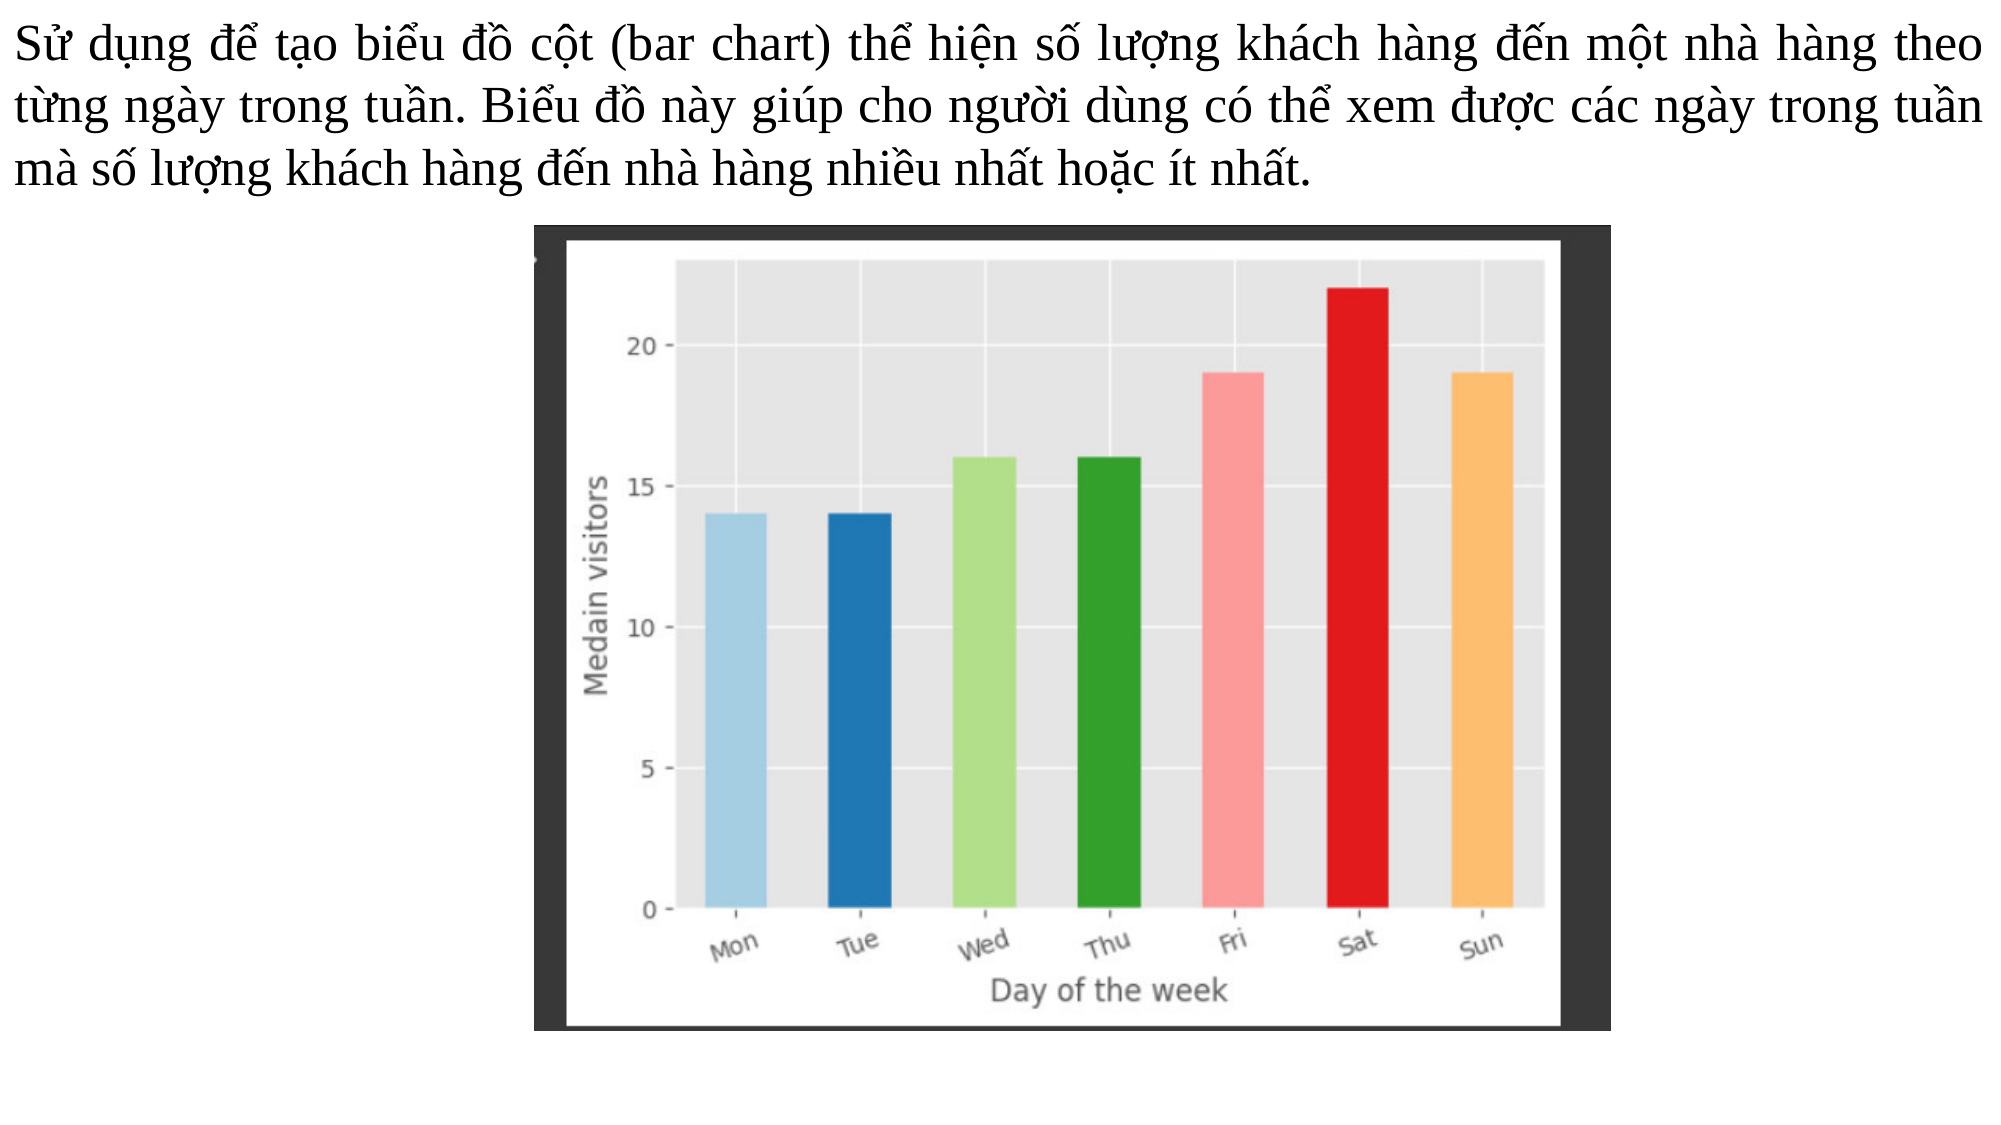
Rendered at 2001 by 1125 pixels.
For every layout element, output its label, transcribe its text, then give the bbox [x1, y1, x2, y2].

text_box [66, 204, 2000, 1097]
text_box Sử dụng để tạo biểu đồ cột (bar chart) thể hiện số lượng khách hàng đến một nhà hàng theo từng ngày trong tuần. Biểu đồ này giúp cho người dùng có thể xem được các ngày trong tuần mà số lượng khách hàng đến nhà hàng nhiều nhất hoặc ít nhất. [0, 1, 2000, 204]
picture [533, 225, 1611, 1031]
